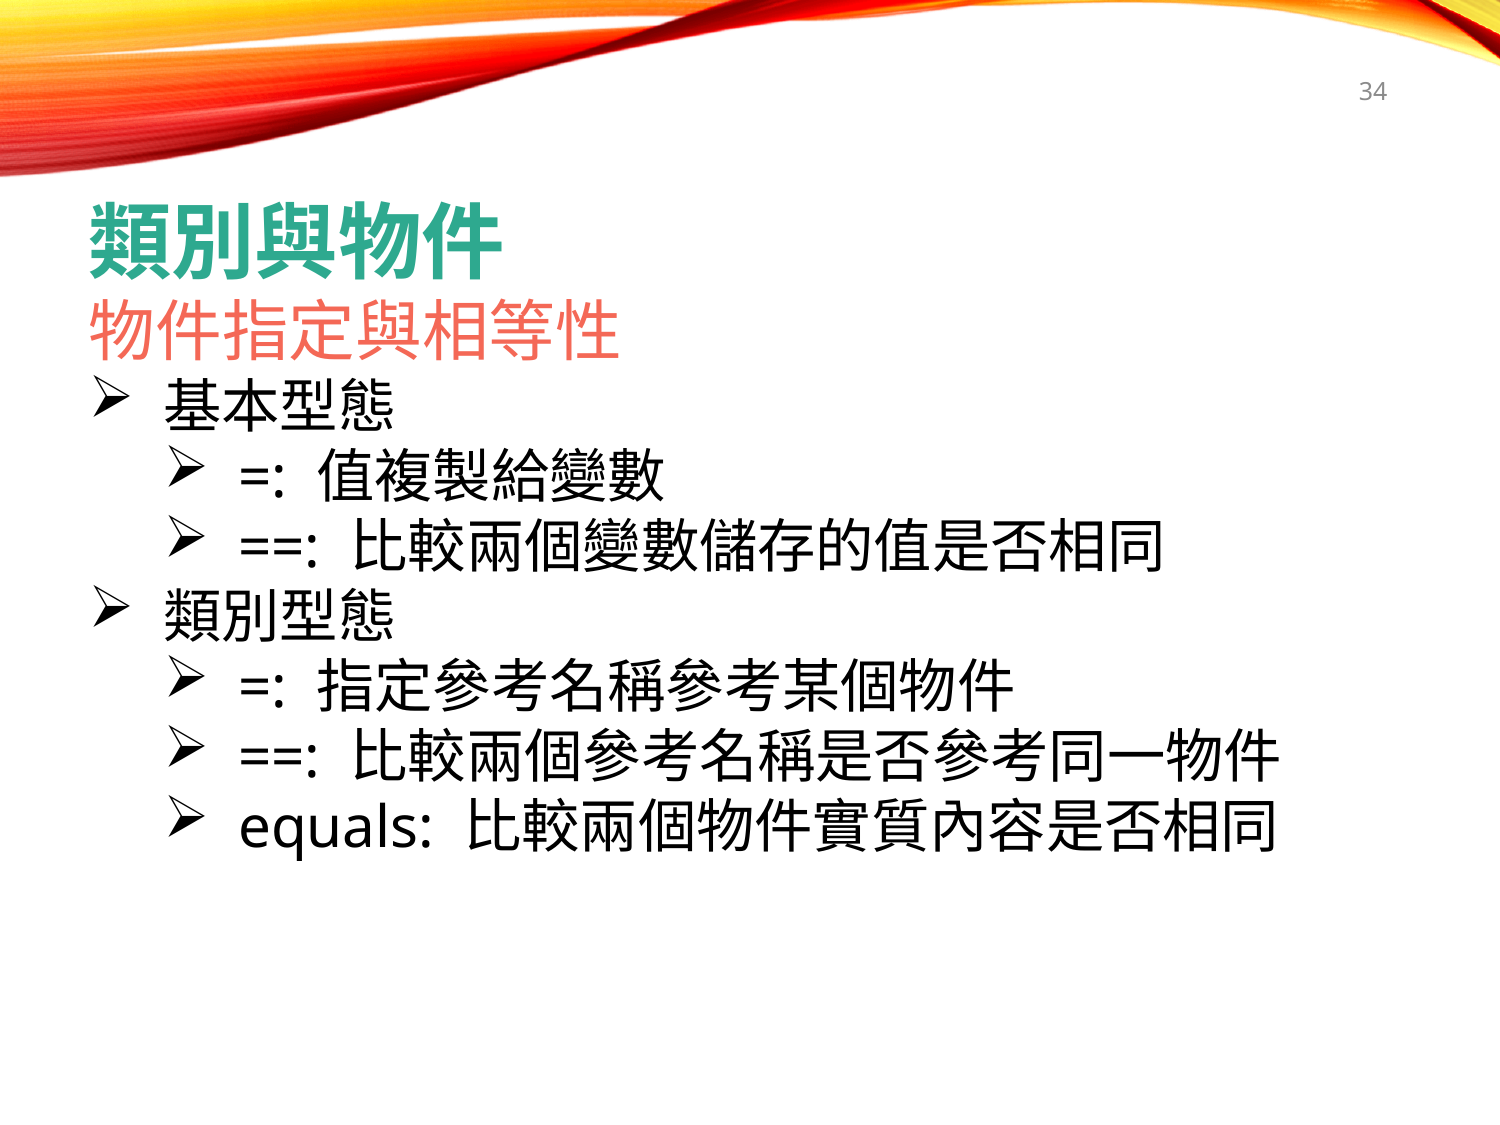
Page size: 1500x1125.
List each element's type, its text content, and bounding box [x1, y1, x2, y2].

slide_number 34 [1078, 62, 1403, 123]
picture [0, 0, 1500, 178]
text_box 類別與物件 物件指定與相等性 基本型態 =: 值複製給變數 ==: 比較兩個變數儲存的值是否相同 類別型態 =: 指定參考名稱參考某個物件 ==: 比較兩個參考名稱是否參考同一物件 equals: 比較兩個物件實質內容是否相同 [0, 181, 1500, 866]
